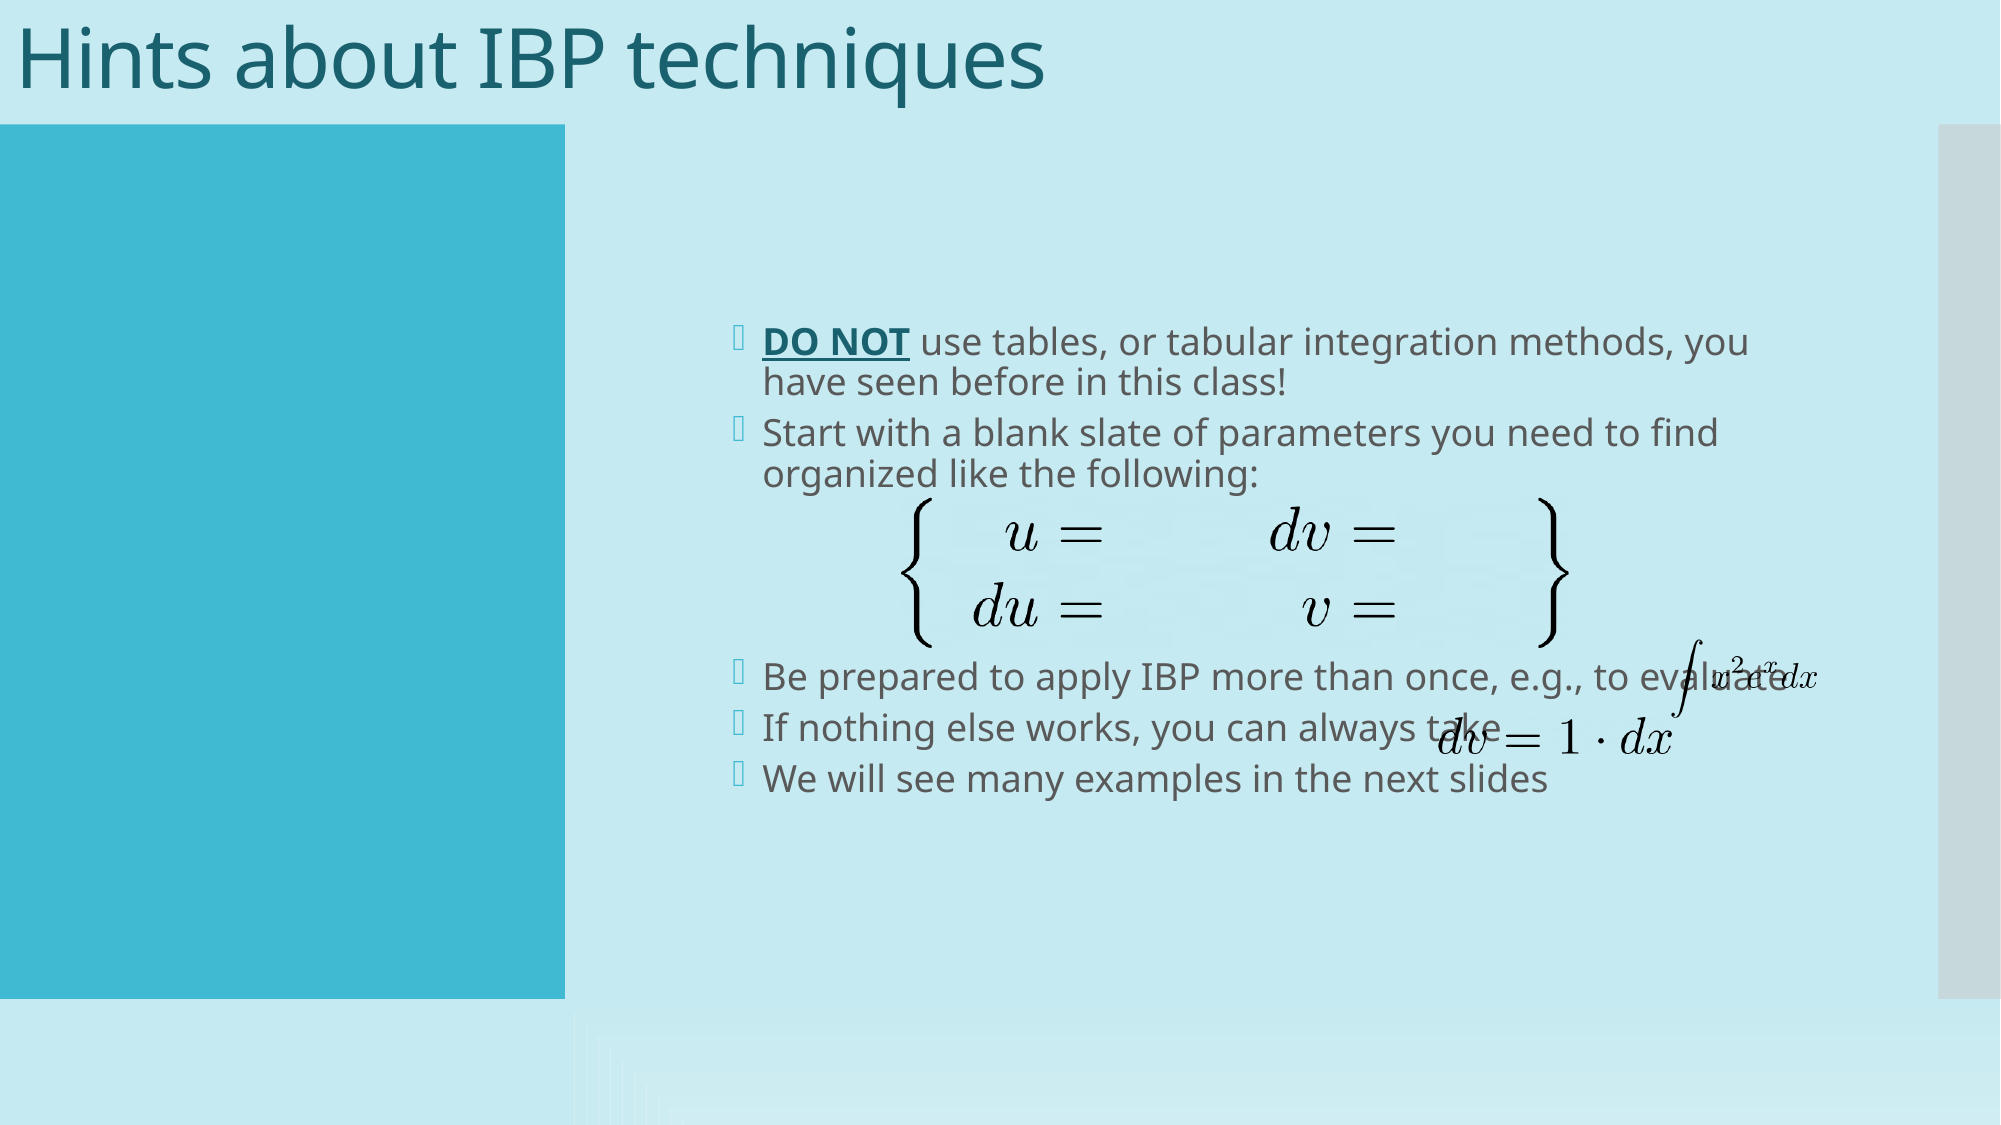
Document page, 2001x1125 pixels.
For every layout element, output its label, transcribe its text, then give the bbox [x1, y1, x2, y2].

list DO NOT use tables, or tabular integration methods, you have seen before in this class! Start with a blank slate of parameters you need to find organized like the following: Be prepared to apply IBP more than once, e.g., to evaluate If nothing else works, you can always take We will see many examples in the next slides [634, 141, 1835, 982]
picture [1437, 639, 1817, 754]
title Hints about IBP techniques [0, 0, 1224, 163]
picture [900, 496, 1569, 648]
